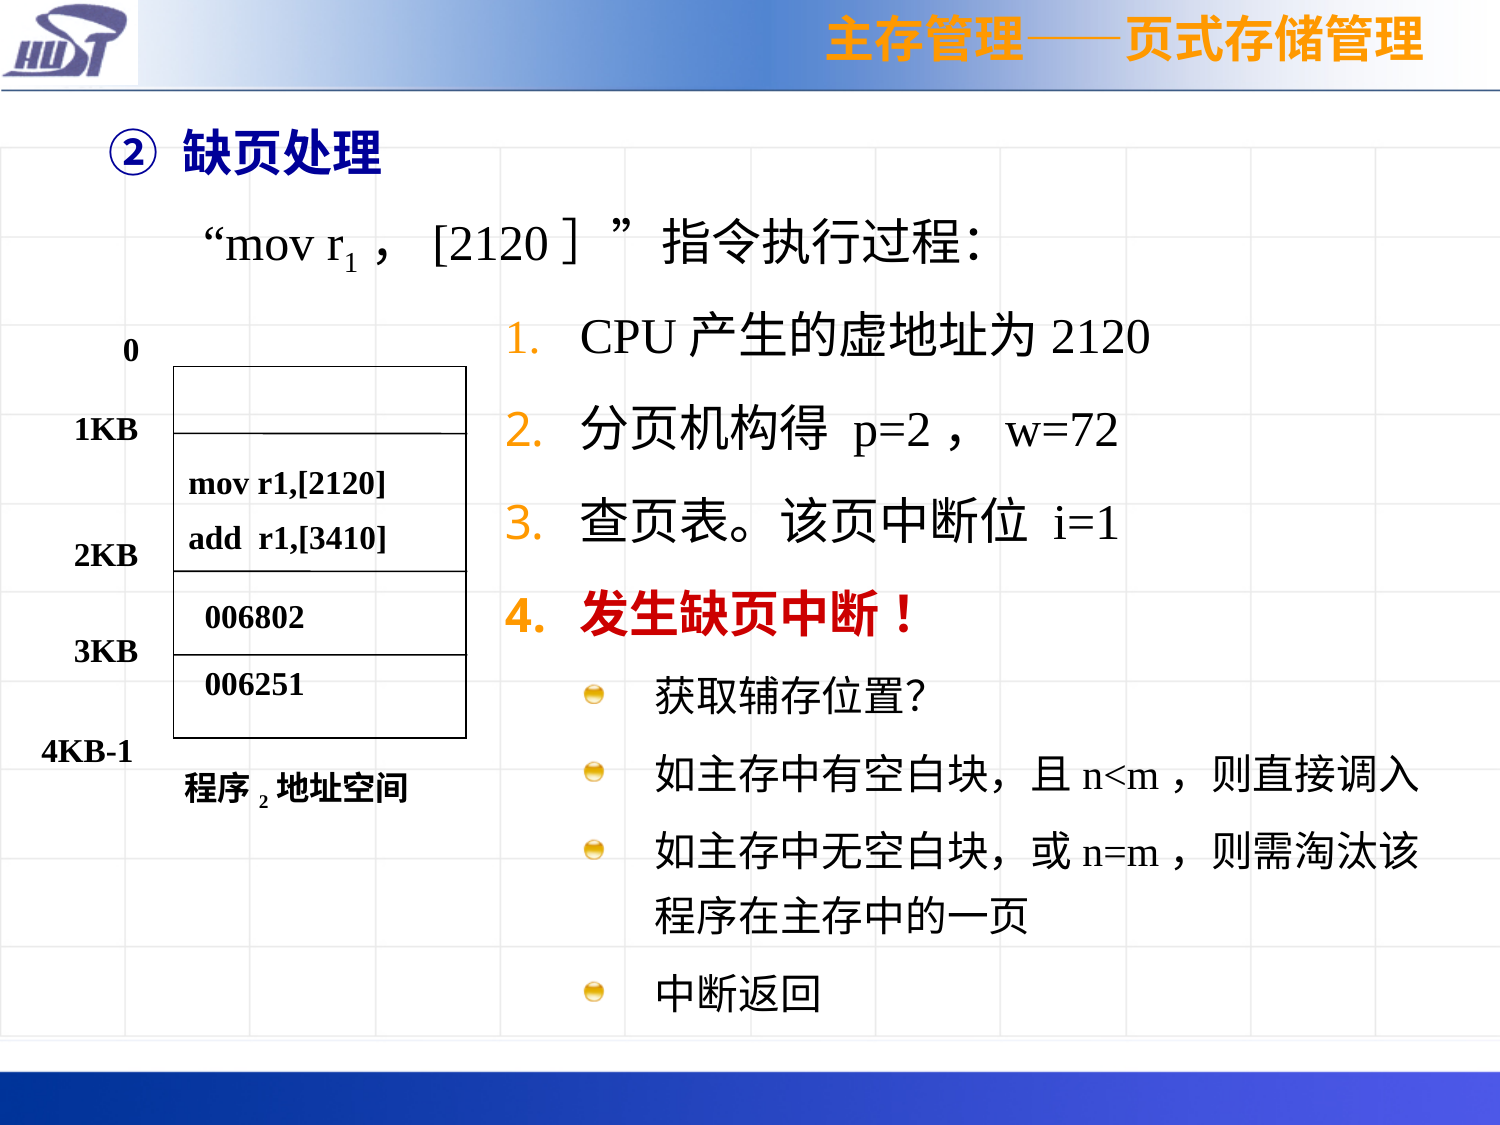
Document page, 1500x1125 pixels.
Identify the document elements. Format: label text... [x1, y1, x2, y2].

text_box CPU产生的虚地址为2120 分页机构得 p=2，w=72 查页表。该页中断位 i=1 发生缺页中断 ！ 获取辅存位置？ 如主存中有空白块，且n<m，则直接调入 如主存中无空白块，或n=m，则需淘汰该程序在主存中的一页 中断返回 [415, 278, 1465, 1026]
text_box 主存管理——页式存储管理 [62, 6, 1440, 76]
picture [0, 0, 1500, 1125]
text_box ② 缺页处理 “mov r1，[2120］”指令执行过程： [18, 102, 1393, 286]
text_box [26, 320, 493, 816]
